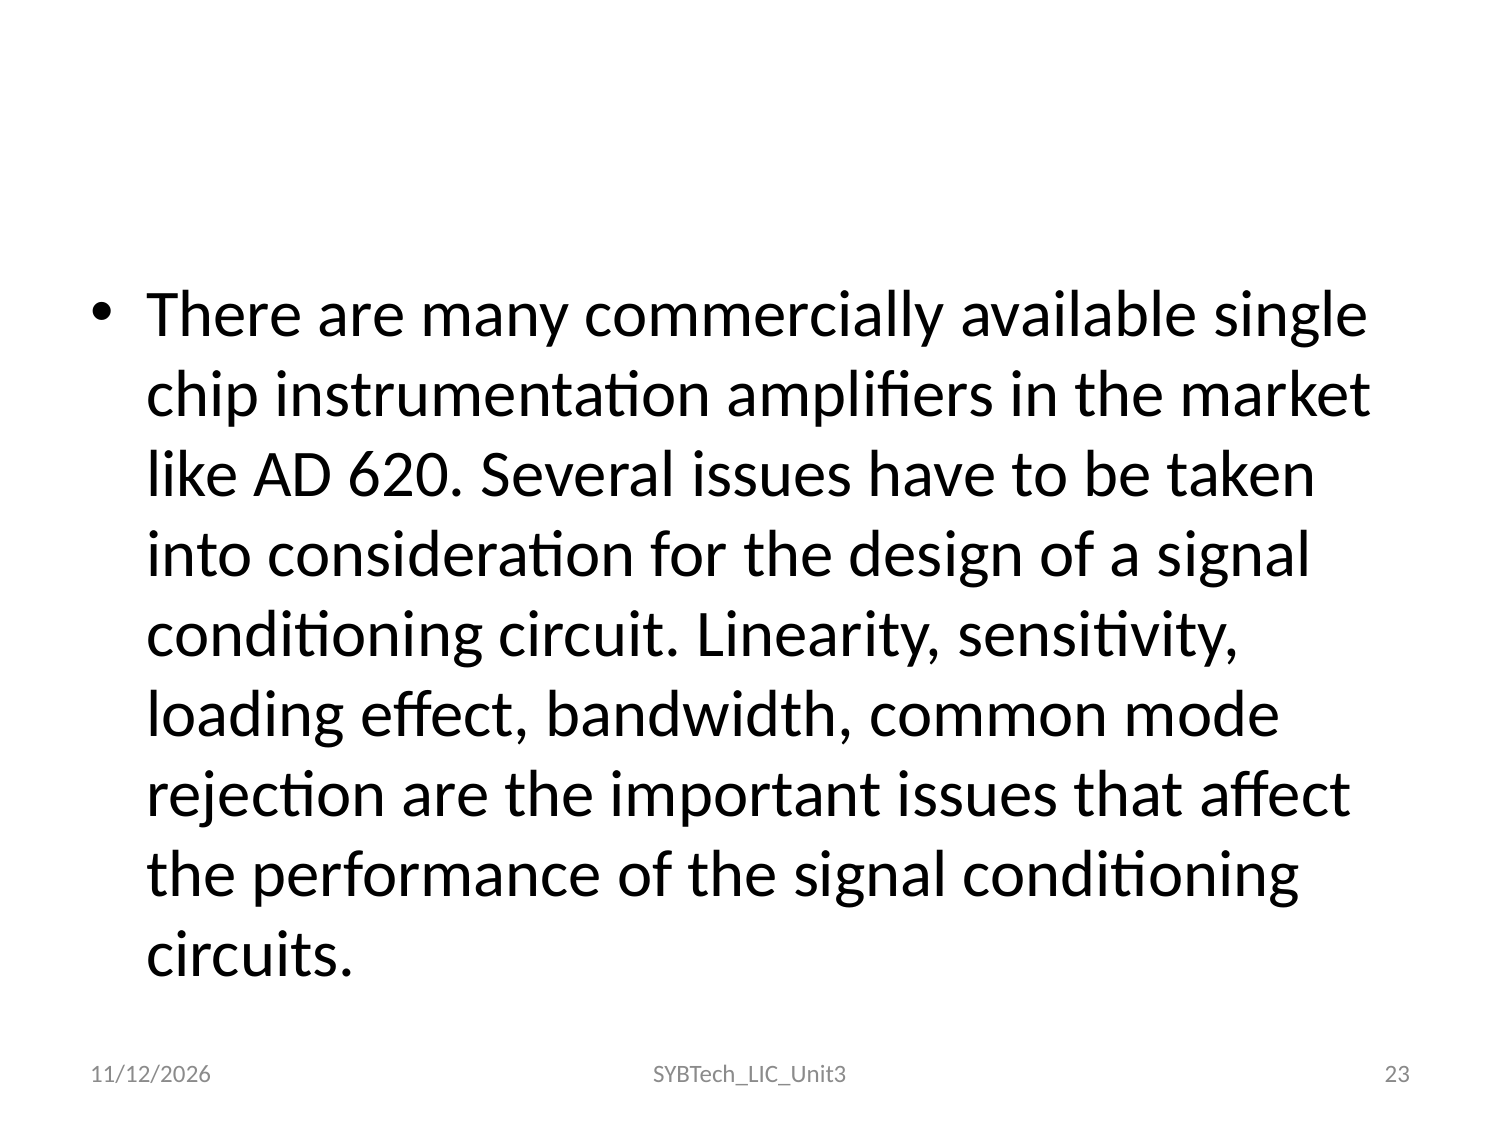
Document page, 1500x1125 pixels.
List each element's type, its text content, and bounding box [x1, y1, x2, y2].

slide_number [75, 1042, 425, 1103]
slide_number 23 [1074, 1042, 1425, 1103]
list There are many commercially available single chip instrumentation amplifiers in the market like AD 620. Several issues have to be taken into consideration for the design of a signal conditioning circuit. Linearity, sensitivity, loading effect, bandwidth, common mode rejection are the important issues that affect the performance of the signal conditioning circuits. [75, 262, 1425, 1005]
footer SYBTech_LIC_Unit3 [512, 1042, 988, 1103]
